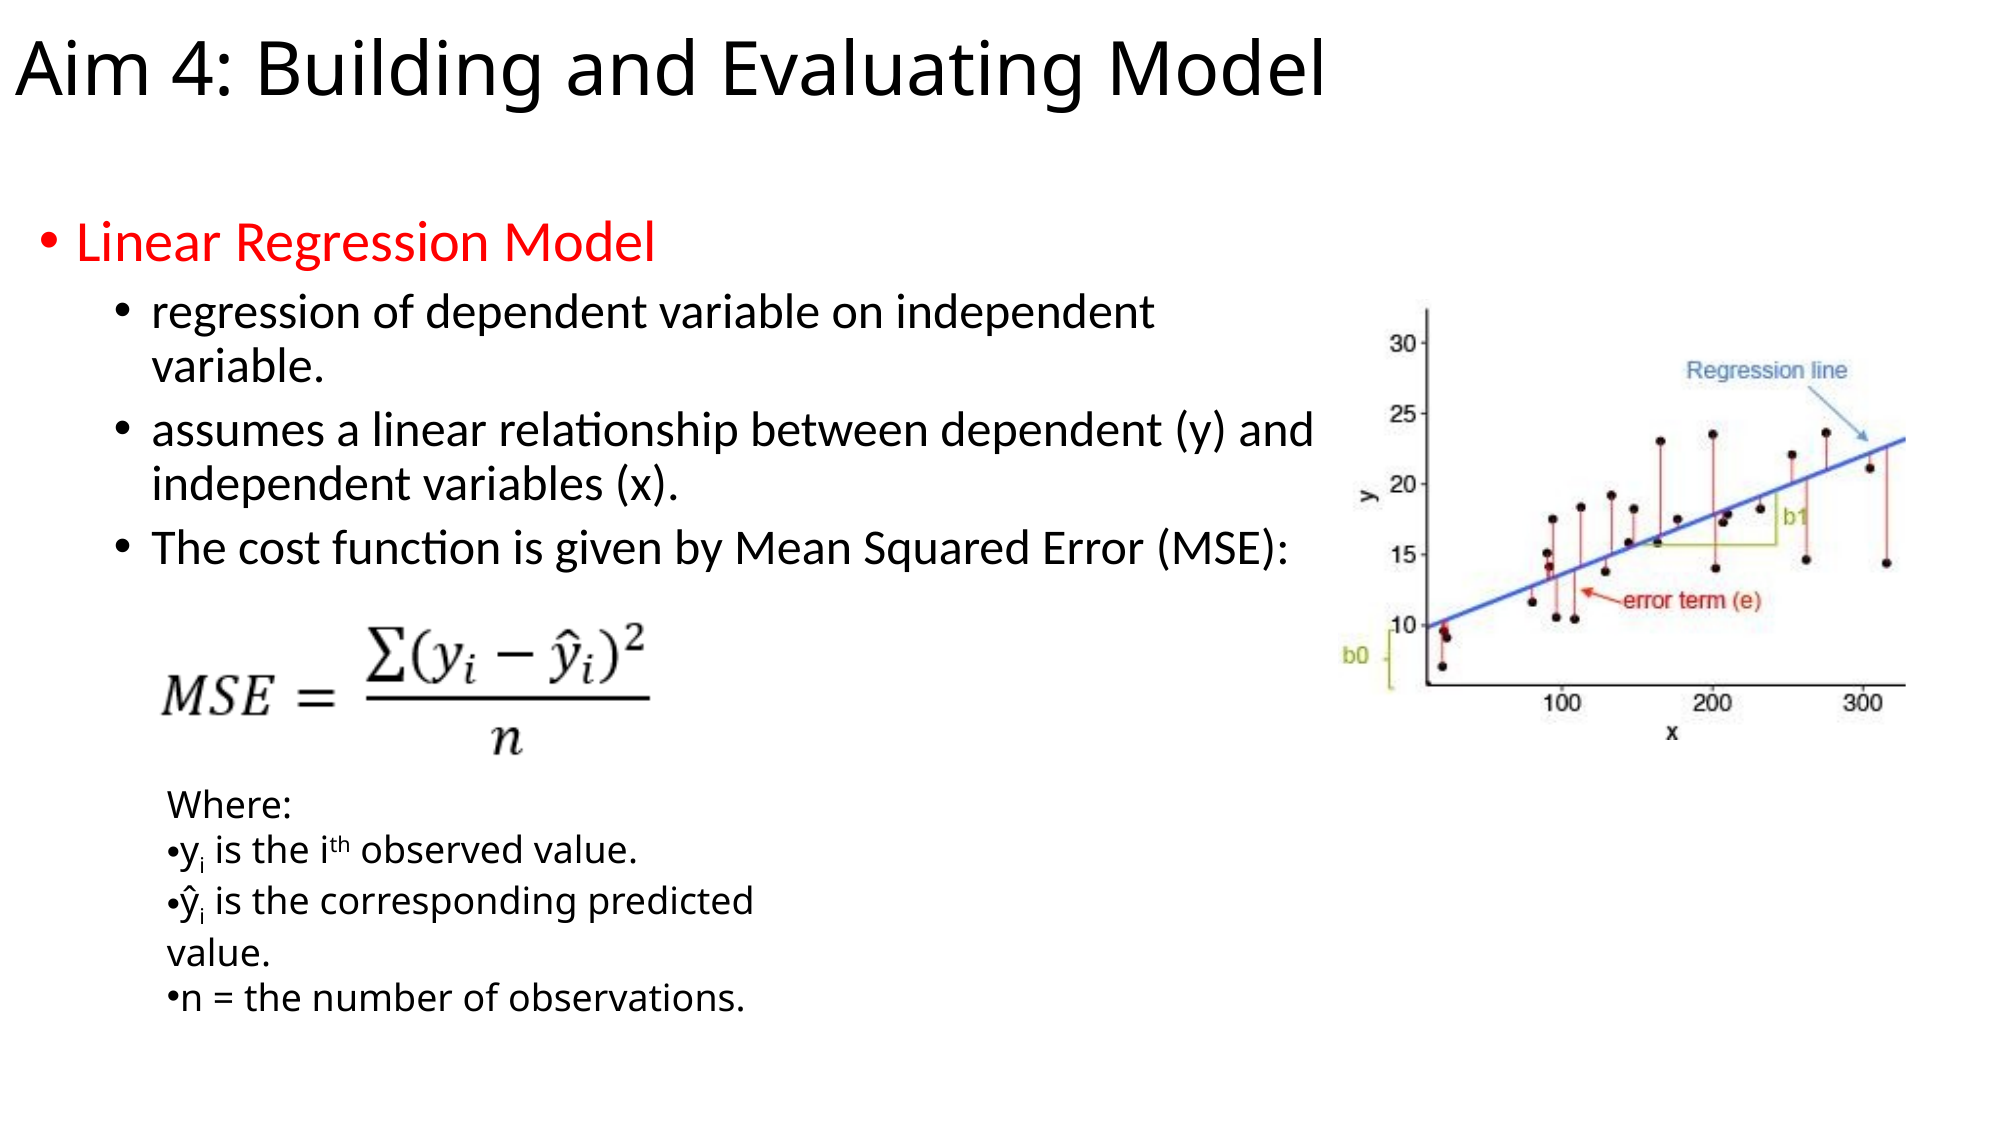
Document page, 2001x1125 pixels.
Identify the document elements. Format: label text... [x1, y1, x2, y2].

text_box [1338, 299, 1906, 741]
list Linear Regression Model regression of dependent variable on independent variable. assumes a linear relationship between dependent (y) and independent variables (x). The cost function is given by Mean Squared Error (MSE): [23, 204, 1339, 918]
picture [152, 611, 665, 774]
title Aim 4: Building and Evaluating Model [0, 0, 1725, 180]
text_box Where: yi is the ith observed value. ŷi is the corresponding predicted value. n = the number of observations. [152, 773, 815, 1071]
